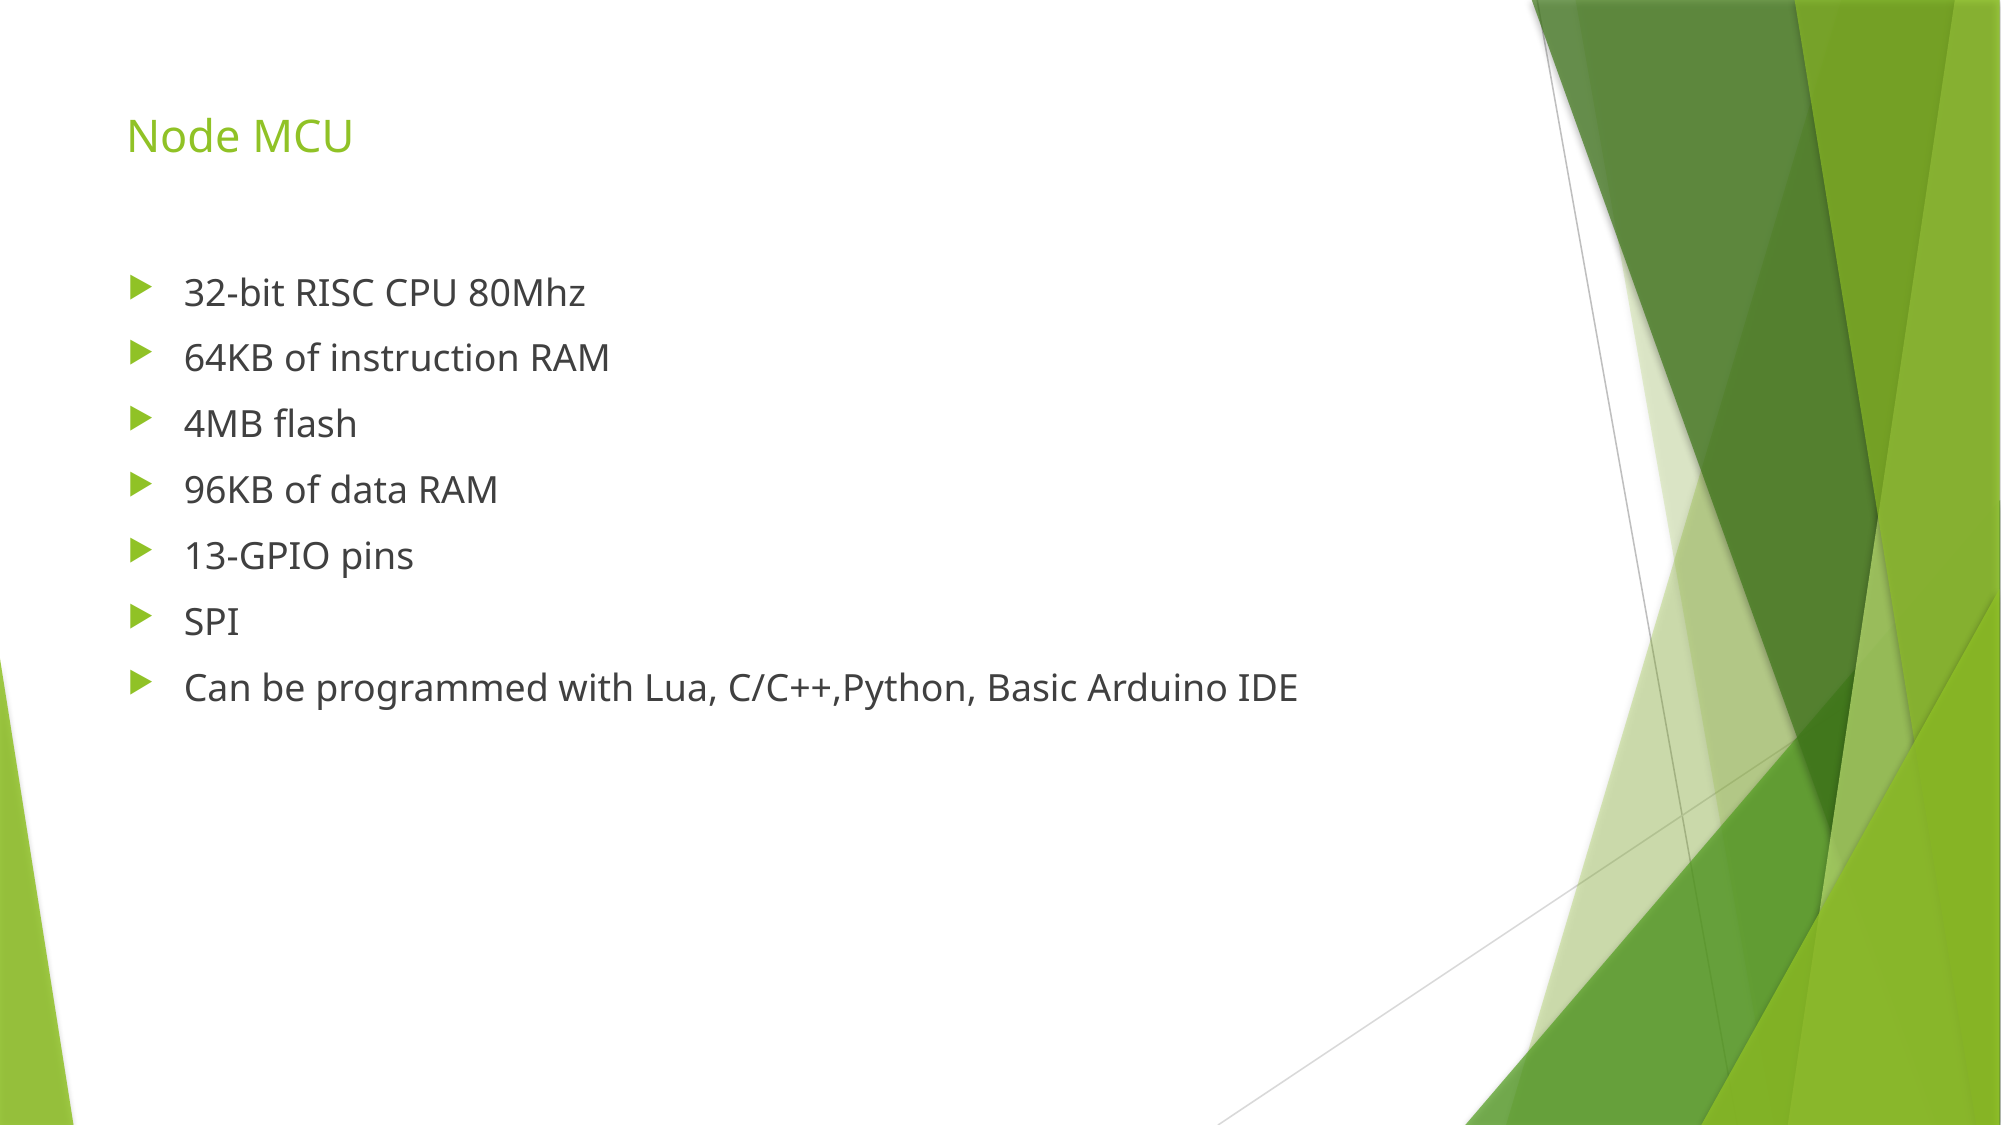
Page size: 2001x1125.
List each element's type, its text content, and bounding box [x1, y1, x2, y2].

list 32-bit RISC CPU 80Mhz 64KB of instruction RAM 4MB flash 96KB of data RAM 13-GPIO pins SPI Can be programmed with Lua, C/C++,Python, Basic Arduino IDE [112, 261, 1523, 898]
title Node MCU [111, 99, 1522, 317]
